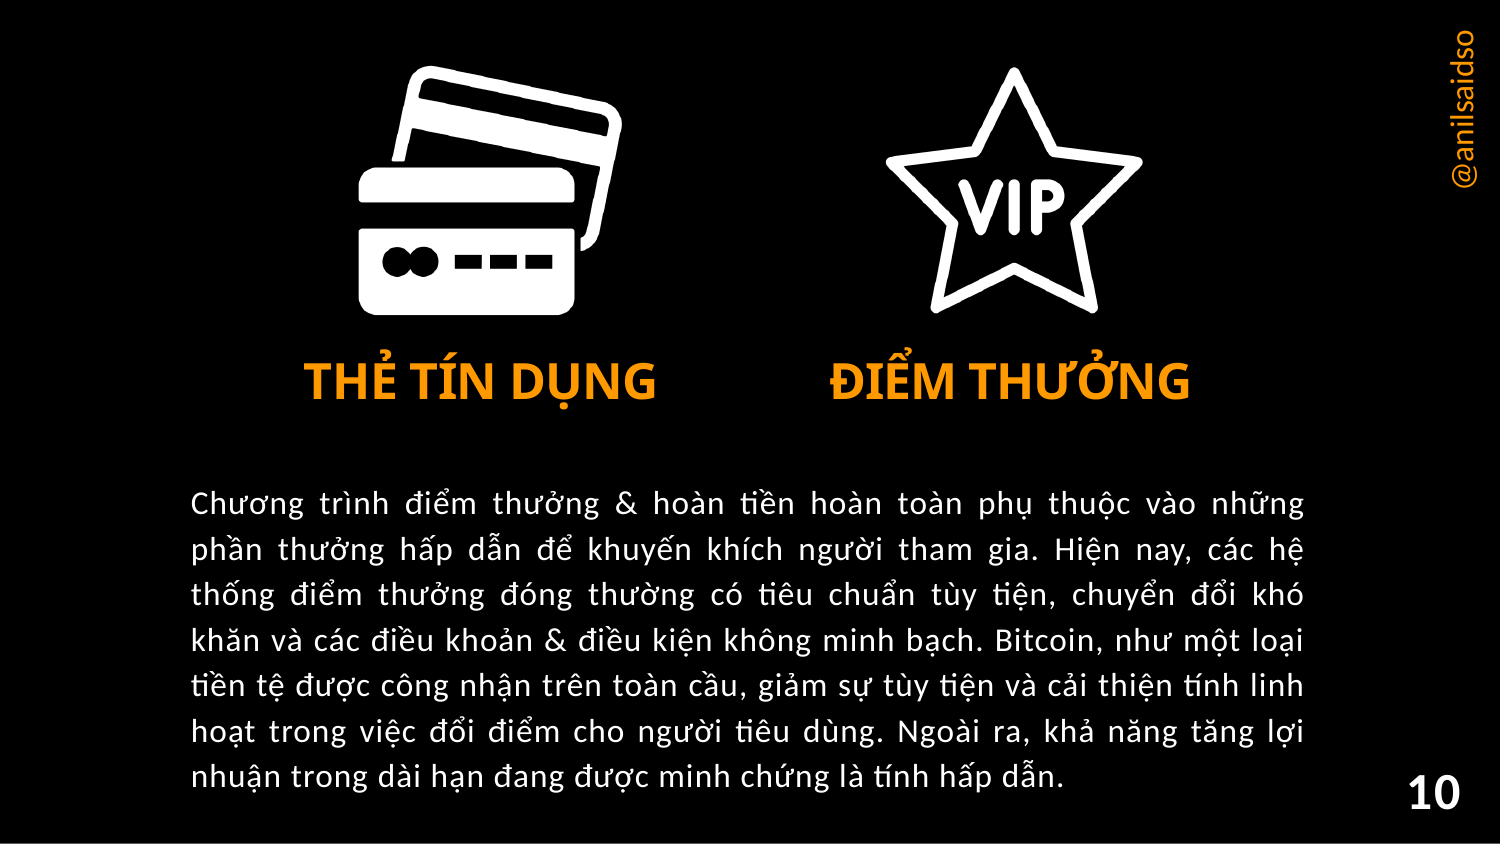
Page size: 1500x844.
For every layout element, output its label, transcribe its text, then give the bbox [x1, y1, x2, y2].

picture [879, 56, 1148, 325]
text_box Chương trình điểm thưởng & hoàn tiền hoàn toàn phụ thuộc vào những phần thưởng hấp dẫn để khuyến khích người tham gia. Hiện nay, các hệ thống điểm thưởng đóng thường có tiêu chuẩn tùy tiện, chuyển đổi khó khăn và các điều khoản & điều kiện không minh bạch. Bitcoin, như một loại tiền tệ được công nhận trên toàn cầu, giảm sự tùy tiện và cải thiện tính linh hoạt trong việc đổi điểm cho người tiêu dùng. Ngoài ra, khả năng tăng lợi nhuận trong dài hạn đang được minh chứng là tính hấp dẫn. [188, 473, 1309, 795]
text_box @anilsaidso [1440, 22, 1487, 194]
text_box 10 [1403, 756, 1466, 820]
picture [349, 49, 631, 331]
title THẺ TÍN DỤNG [301, 347, 675, 473]
text_box ĐIỂM THƯỞNG [827, 347, 1201, 410]
